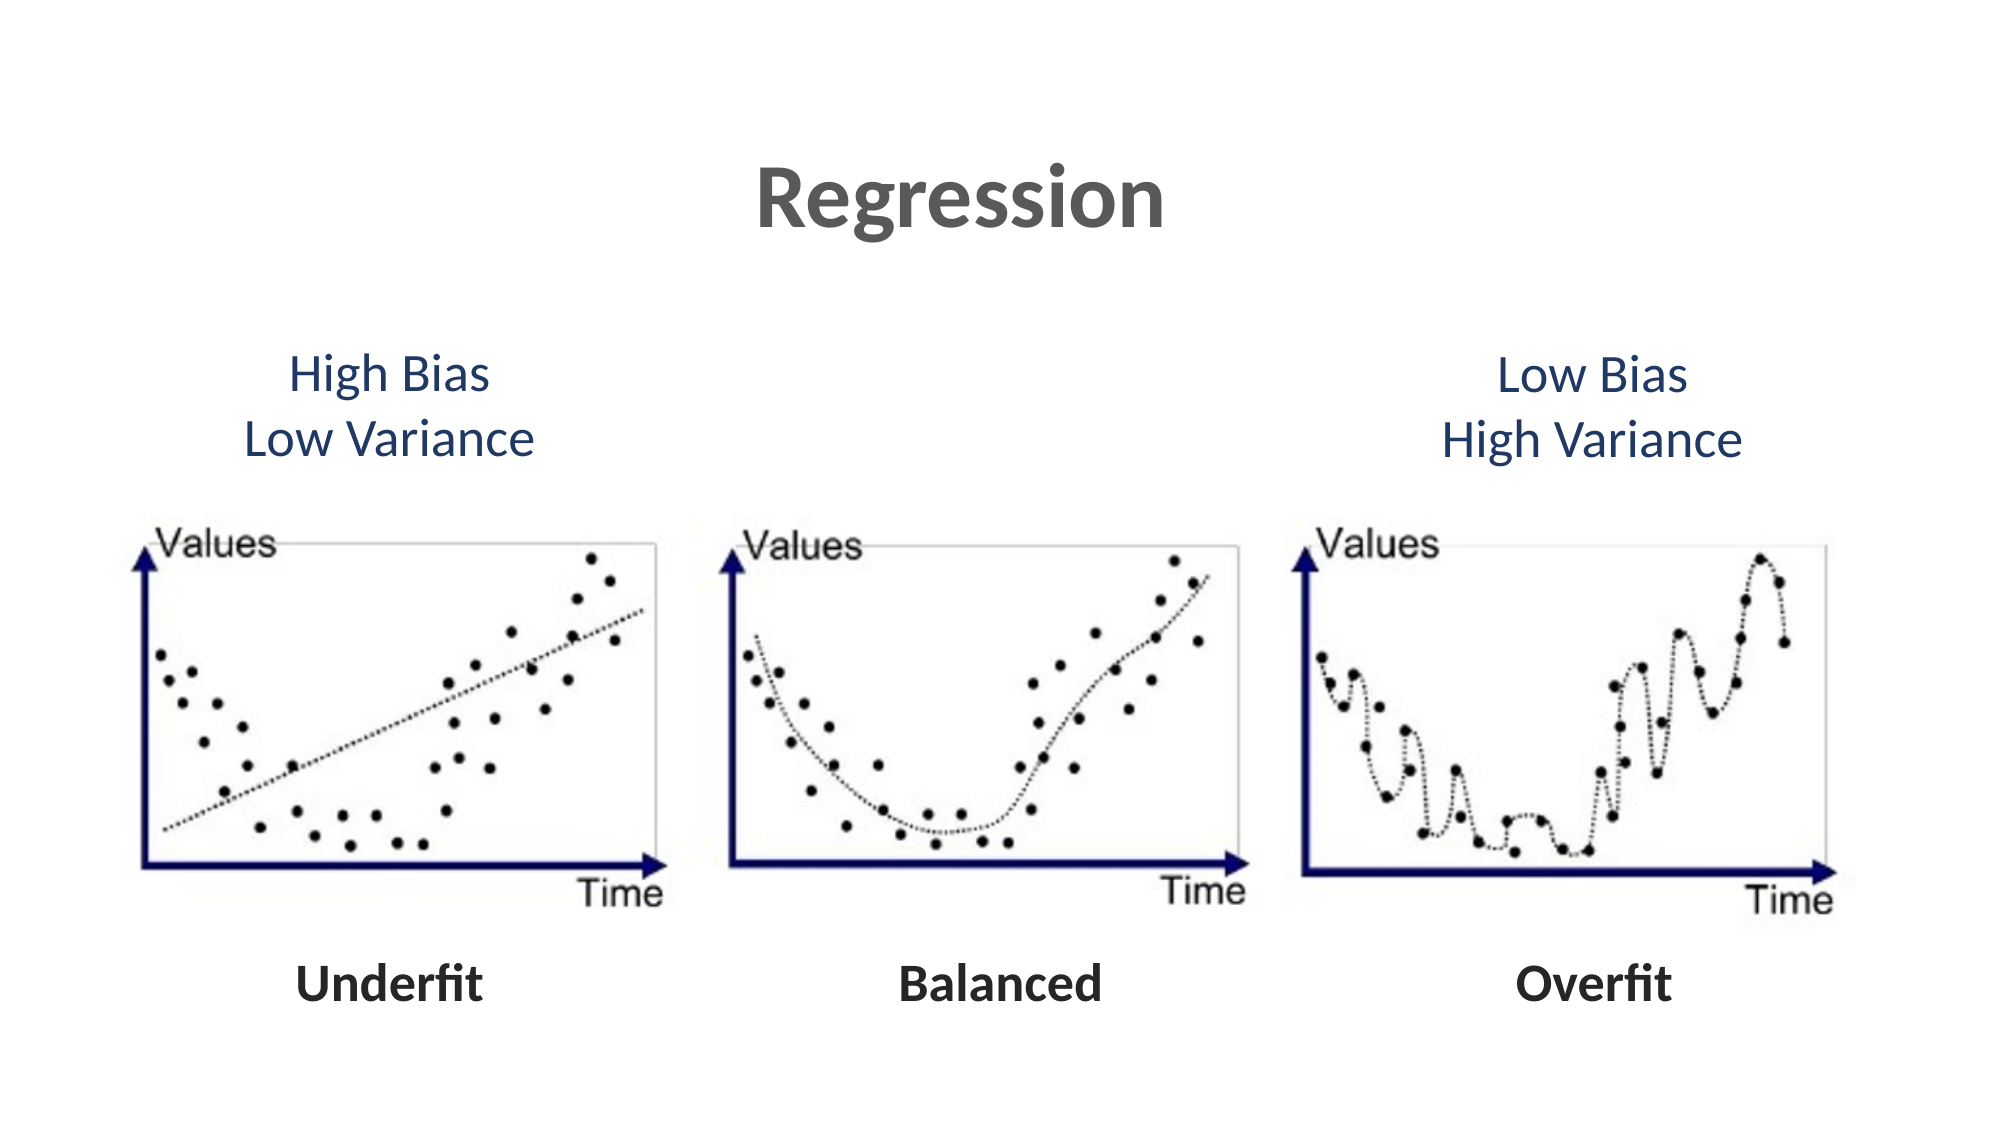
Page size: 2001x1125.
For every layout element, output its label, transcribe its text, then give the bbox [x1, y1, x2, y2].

text_box High Bias Low Variance [223, 329, 556, 473]
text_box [109, 473, 1868, 1085]
text_box Regression [740, 128, 1187, 253]
text_box Low Bias High Variance [1418, 331, 1768, 473]
